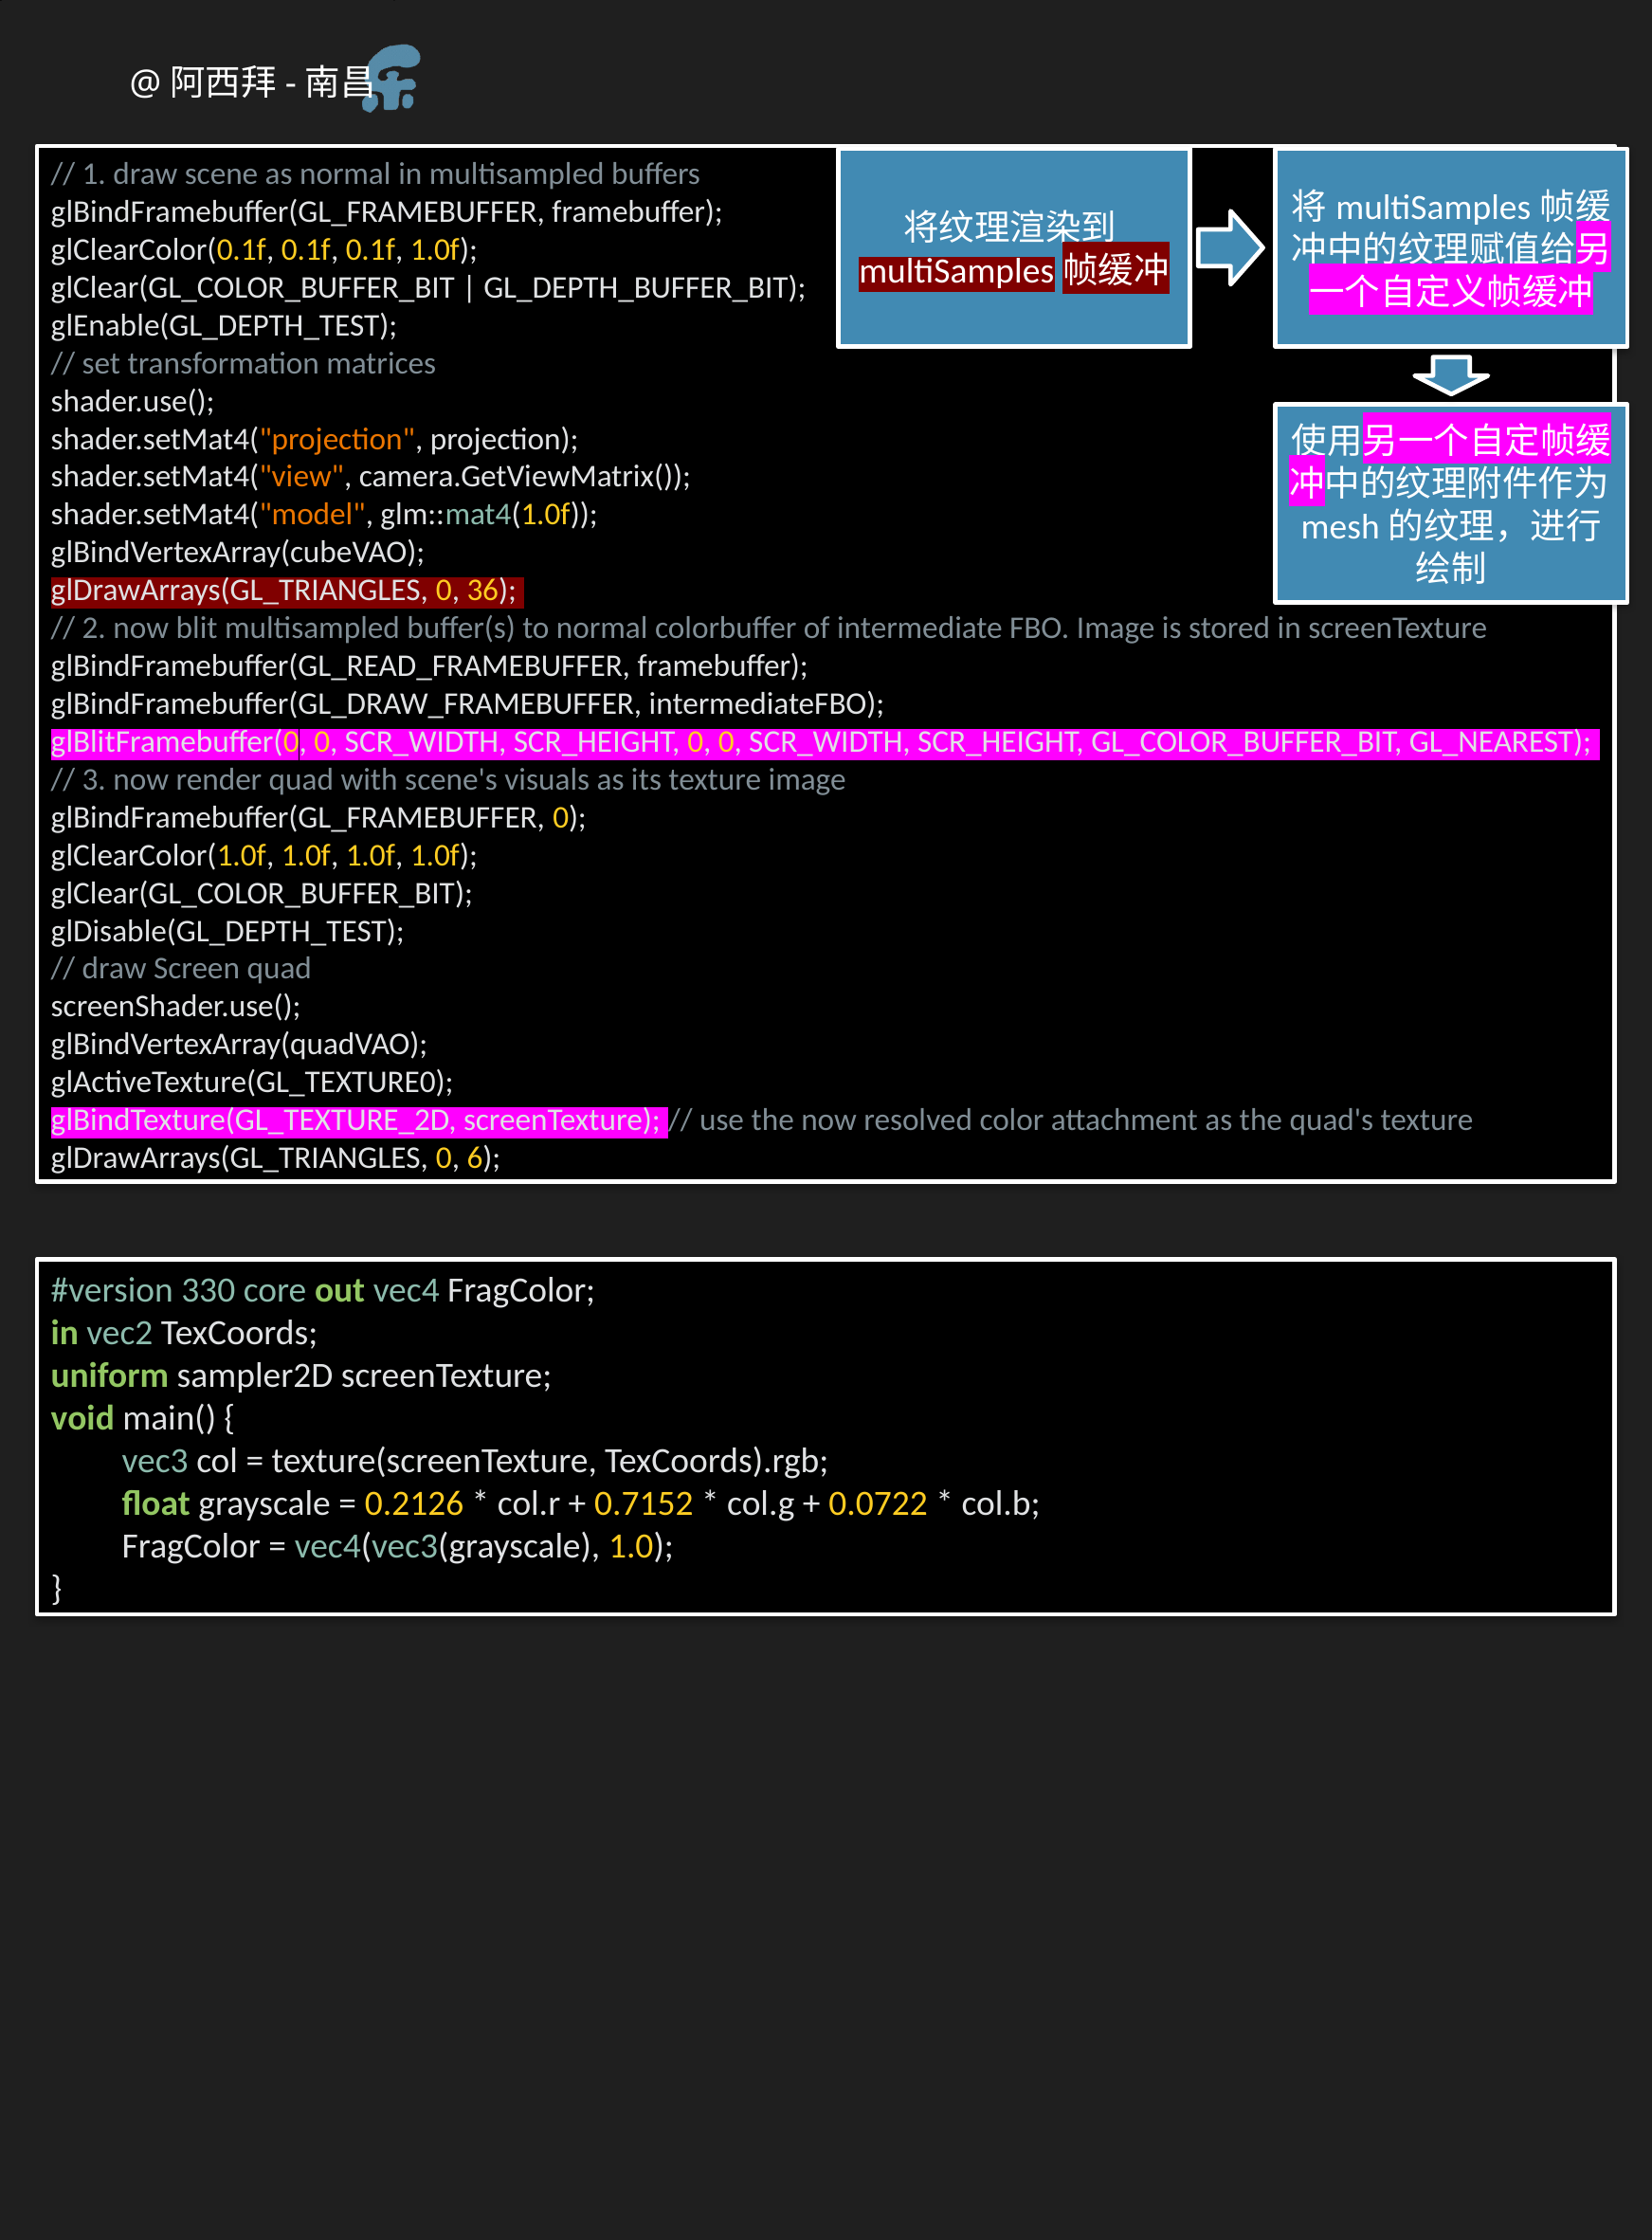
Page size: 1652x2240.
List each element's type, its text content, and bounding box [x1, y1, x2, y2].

text_box 将multiSamples帧缓冲中的纹理赋值给另一个自定义帧缓冲 [1273, 147, 1629, 349]
text_box 使用另一个自定帧缓冲中的纹理附件作为mesh的纹理，进行绘制 [1273, 402, 1629, 605]
text_box // 1. draw scene as normal in multisampled buffers glBindFramebuffer(GL_FRAMEBUFFER, framebuffer); glClearColor(0.1f, 0.1f, 0.1f, 1.0f); glClear(GL_COLOR_BUFFER_BIT | GL_DEPTH_BUFFER_BIT); glEnable(GL_DEPTH_TEST); // set transformation matrices shader.use(); shader.setMat4("projection", projection); shader.setMat4("view", camera.GetViewMatrix()); shader.setMat4("model", glm::mat4(1.0f)); glBindVertexArray(cubeVAO); glDrawArrays(GL_TRIANGLES, 0, 36); // 2. now blit multisampled buffer(s) to normal colorbuffer of intermediate FBO. Image is stored in screenTexture glBindFramebuffer(GL_READ_FRAMEBUFFER, framebuffer); glBindFramebuffer(GL_DRAW_FRAMEBUFFER, intermediateFBO); glBlitFramebuffer(0, 0, SCR_WIDTH, SCR_HEIGHT, 0, 0, SCR_WIDTH, SCR_HEIGHT, GL_COLOR_BUFFER_BIT, GL_NEAREST); // 3. now render quad with scene's visuals as its texture image glBindFramebuffer(GL_FRAMEBUFFER, 0); glClearColor(1.0f, 1.0f, 1.0f, 1.0f); glClear(GL_COLOR_BUFFER_BIT); glDisable(GL_DEPTH_TEST); // draw Screen quad screenShader.use(); glBindVertexArray(quadVAO); glActiveTexture(GL_TEXTURE0); glBindTexture(GL_TEXTURE_2D, screenTexture); // use the now resolved color attachment as the quad's texture glDrawArrays(GL_TRIANGLES, 0, 6); [35, 144, 1617, 1184]
text_box 将纹理渲染到multiSamples帧缓冲 [836, 147, 1192, 349]
picture [0, 0, 1652, 2240]
text_box [1195, 209, 1265, 287]
text_box [1412, 355, 1491, 396]
text_box #version 330 core out vec4 FragColor; in vec2 TexCoords; uniform sampler2D screenTexture; void main() { vec3 col = texture(screenTexture, TexCoords).rgb; float grayscale = 0.2126 * col.r + 0.7152 * col.g + 0.0722 * col.b; FragColor = vec4(vec3(grayscale), 1.0); } [35, 1257, 1617, 1616]
